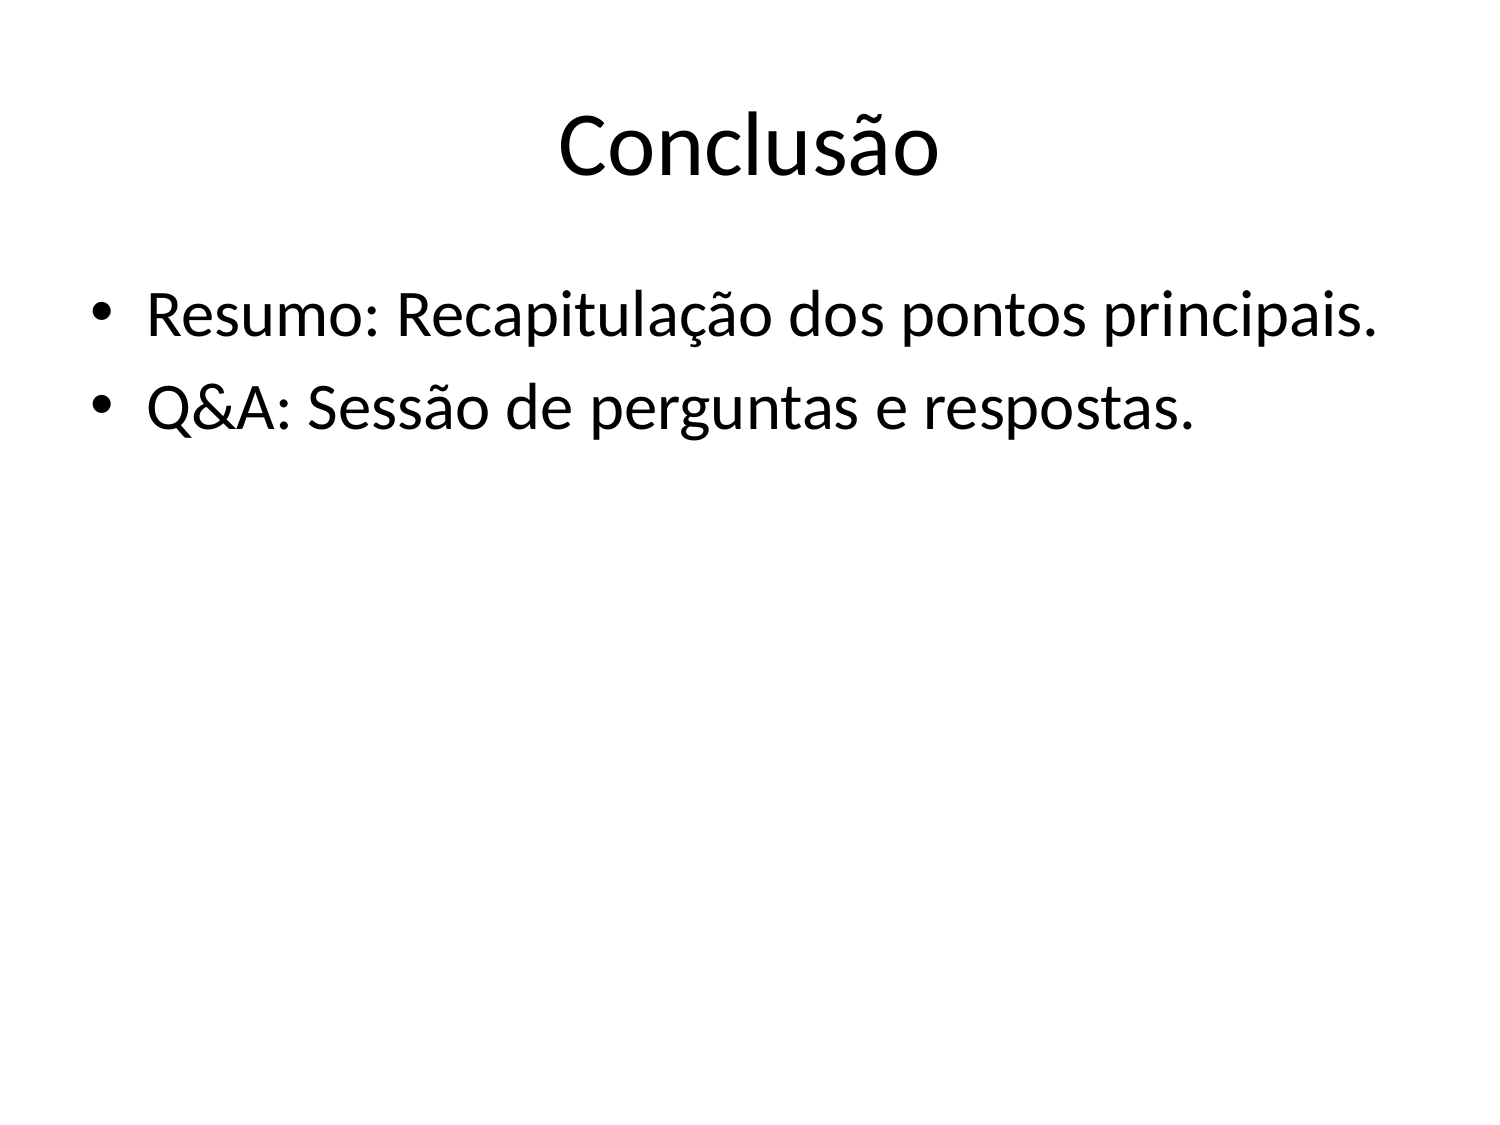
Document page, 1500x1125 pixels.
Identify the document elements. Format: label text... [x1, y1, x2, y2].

title Conclusão [75, 45, 1425, 233]
list Resumo: Recapitulação dos pontos principais. Q&A: Sessão de perguntas e respostas. [75, 262, 1425, 1005]
